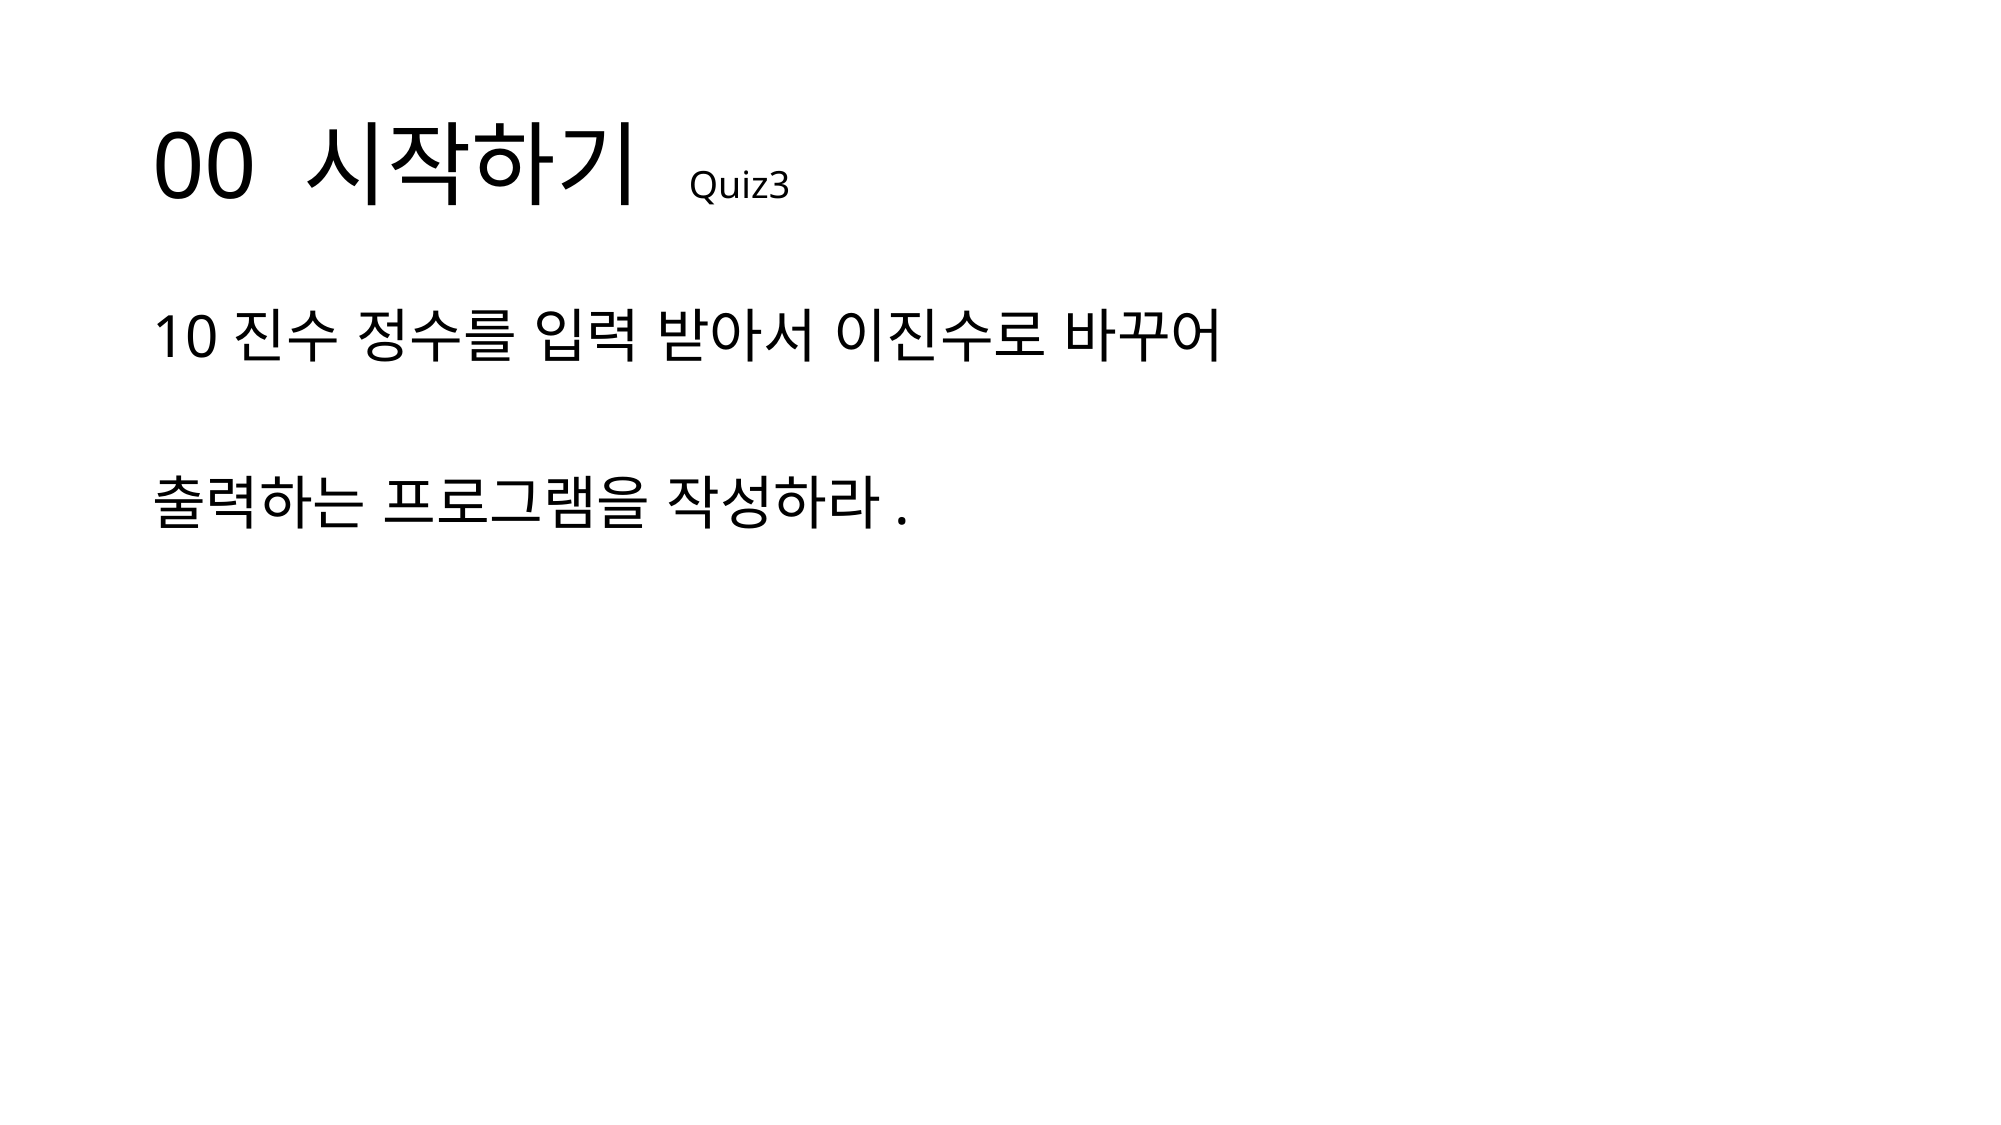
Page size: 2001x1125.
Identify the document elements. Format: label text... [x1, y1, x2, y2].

title 00 시작하기 Quiz3 [137, 59, 1863, 278]
list 10진수 정수를 입력 받아서 이진수로 바꾸어 출력하는 프로그램을 작성하라. [137, 299, 1863, 1014]
